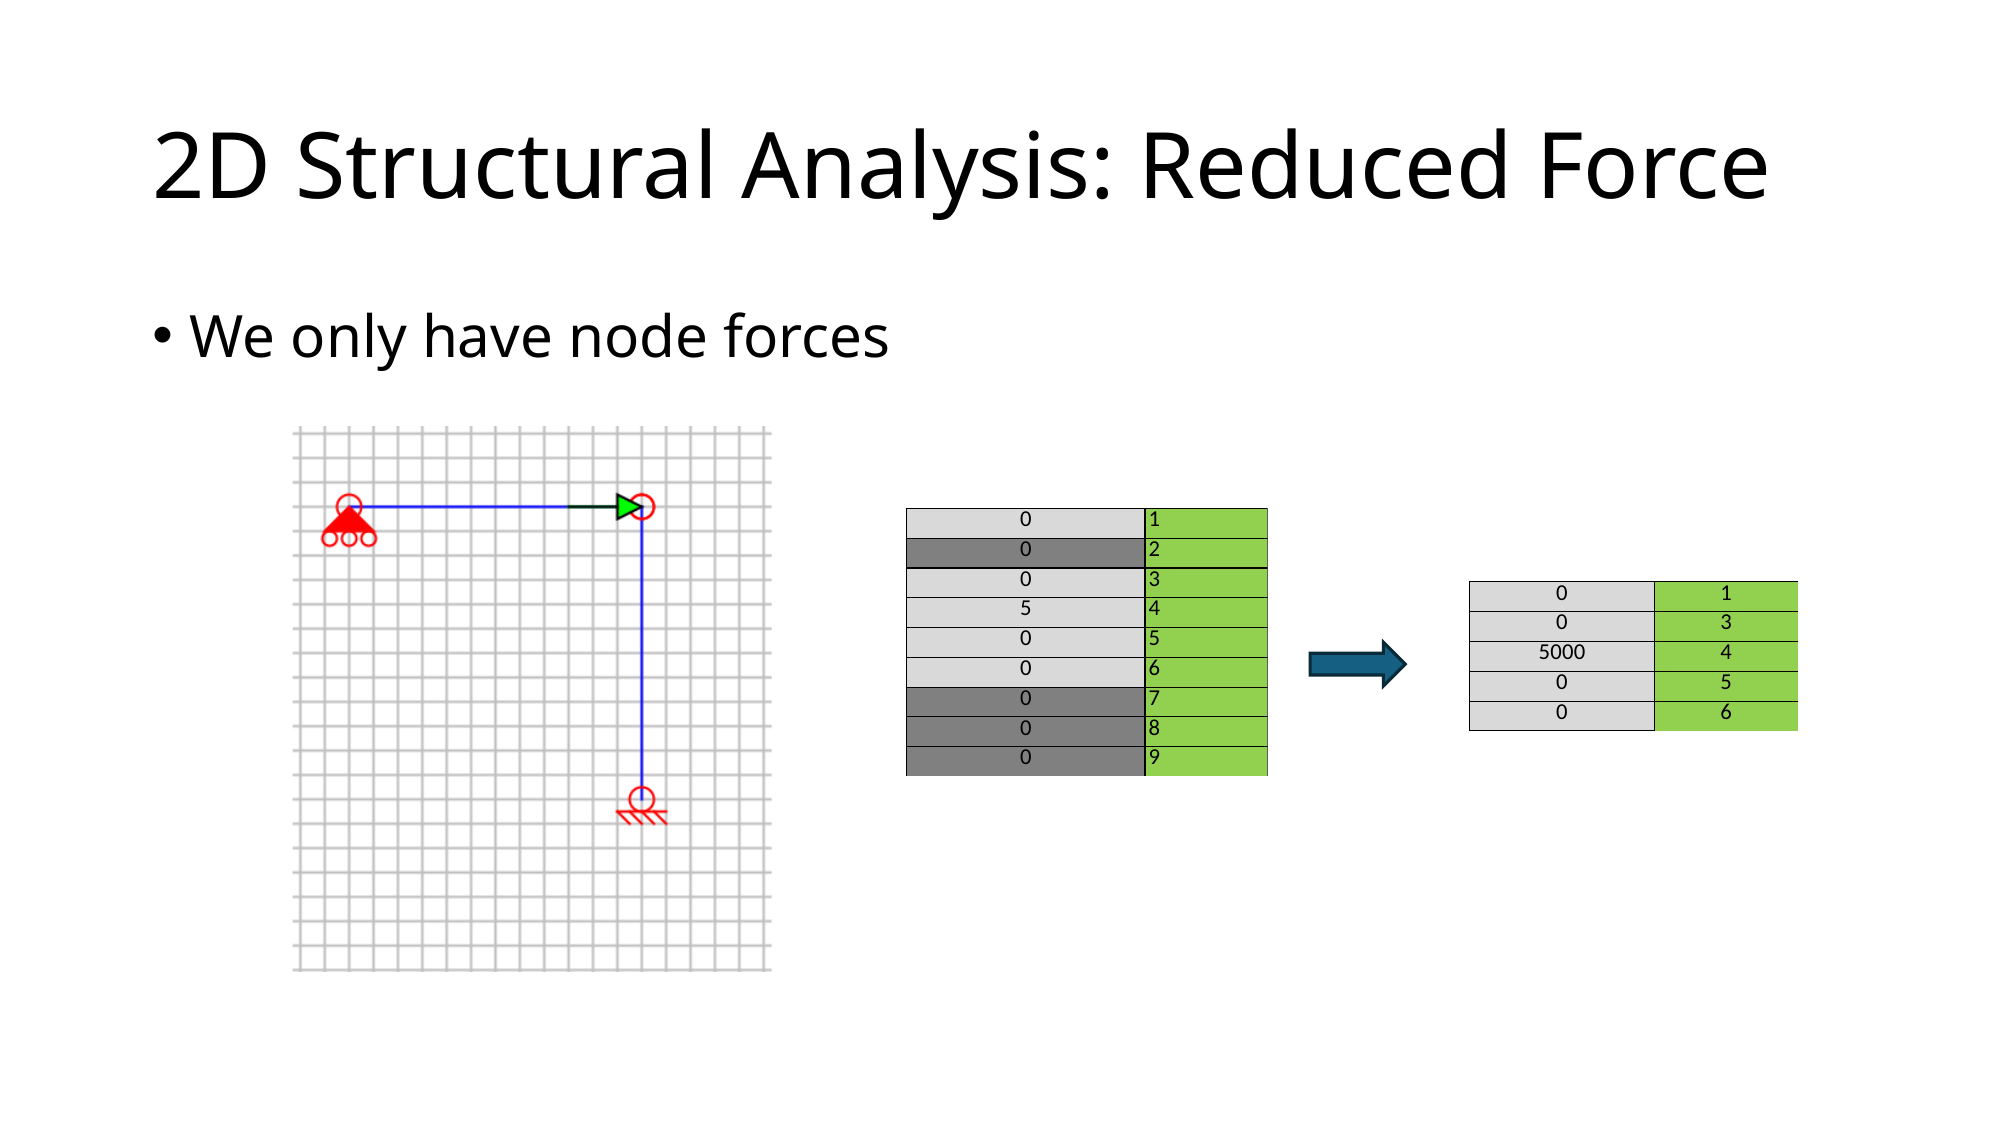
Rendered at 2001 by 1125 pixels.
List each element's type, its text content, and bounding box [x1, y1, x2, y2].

picture [292, 425, 773, 972]
picture [905, 507, 1269, 778]
list We only have node forces [137, 299, 1863, 1014]
title 2D Structural Analysis: Reduced Force [137, 59, 1863, 278]
picture [1468, 580, 1800, 732]
text_box [1308, 638, 1408, 690]
